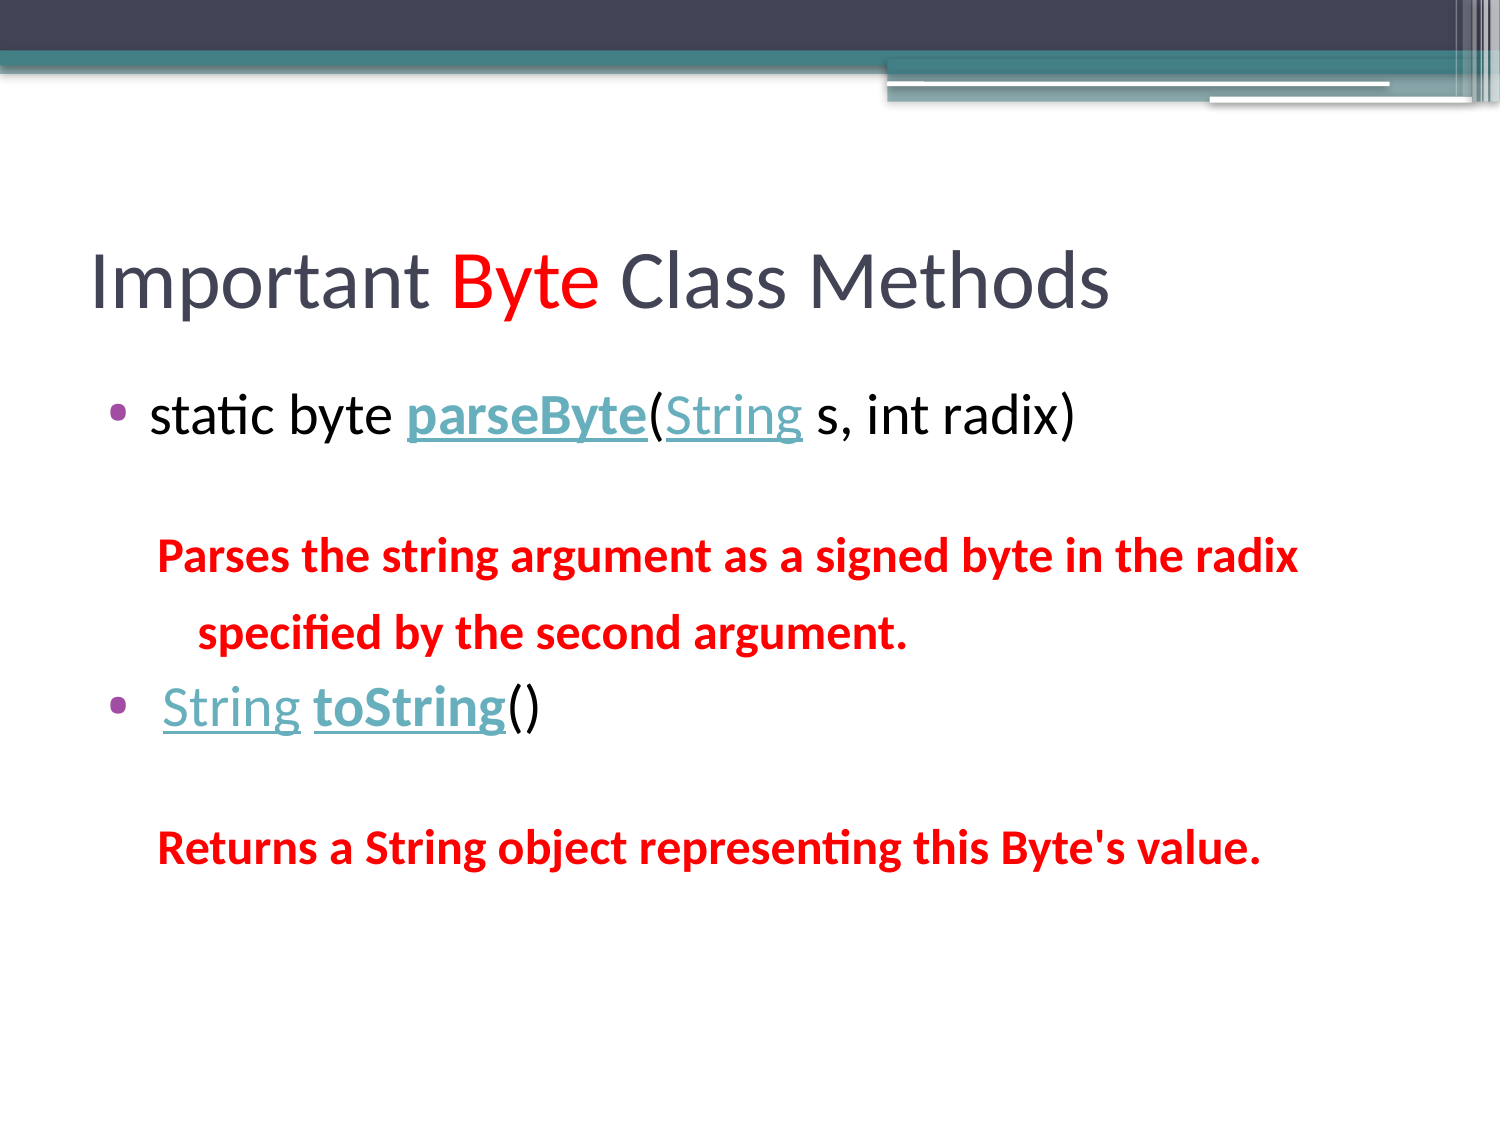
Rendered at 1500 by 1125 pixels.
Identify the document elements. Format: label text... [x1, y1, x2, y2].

title Important Byte Class Methods [75, 187, 1425, 363]
list static byte parseByte(String s, int radix) Parses the string argument as a signed byte in the radix specified by the second argument. String toString() Returns a String object representing this Byte's value. [75, 368, 1425, 1079]
